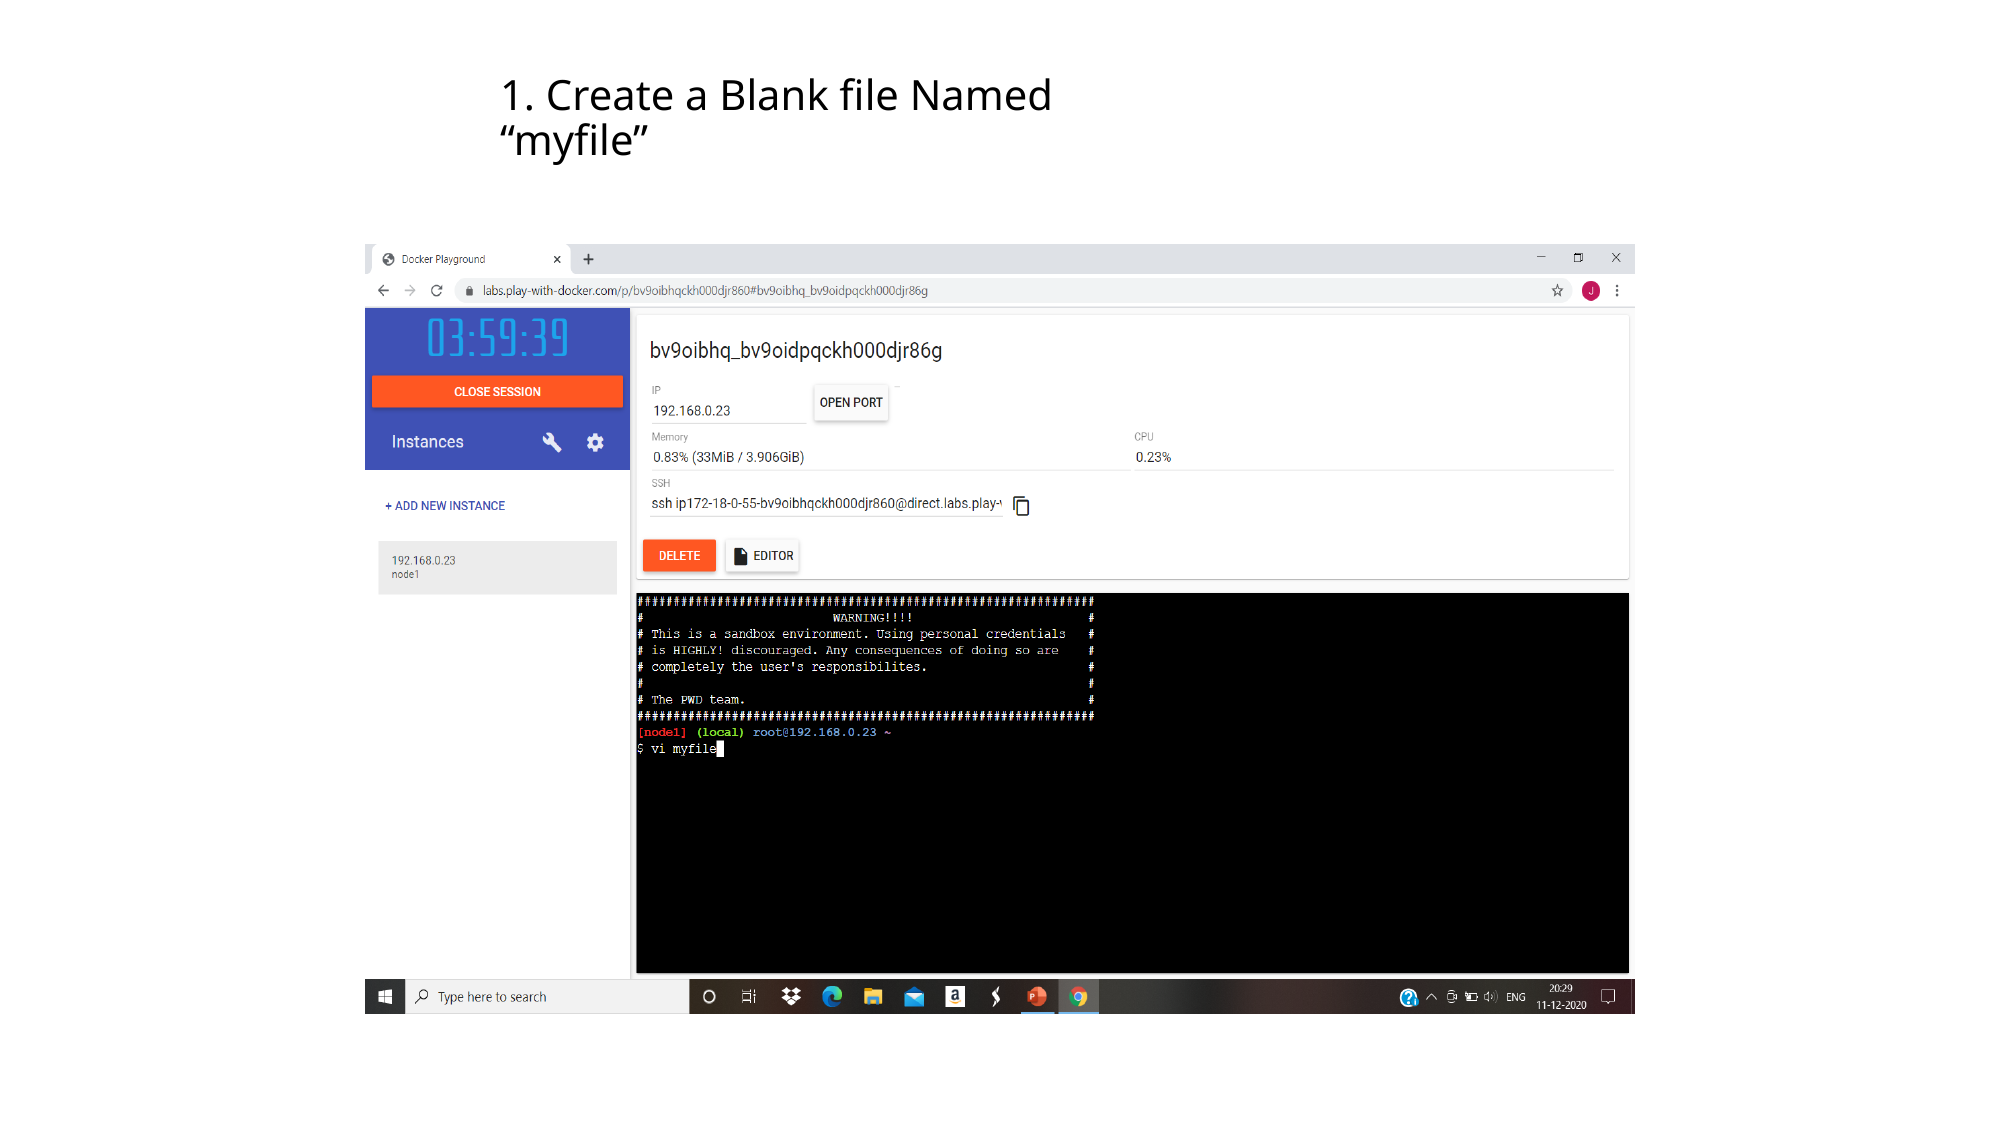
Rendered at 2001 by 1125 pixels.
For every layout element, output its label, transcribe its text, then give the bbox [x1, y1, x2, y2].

title 1. Create a Blank file Named “myfile” [484, 59, 1203, 180]
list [365, 244, 1635, 1014]
